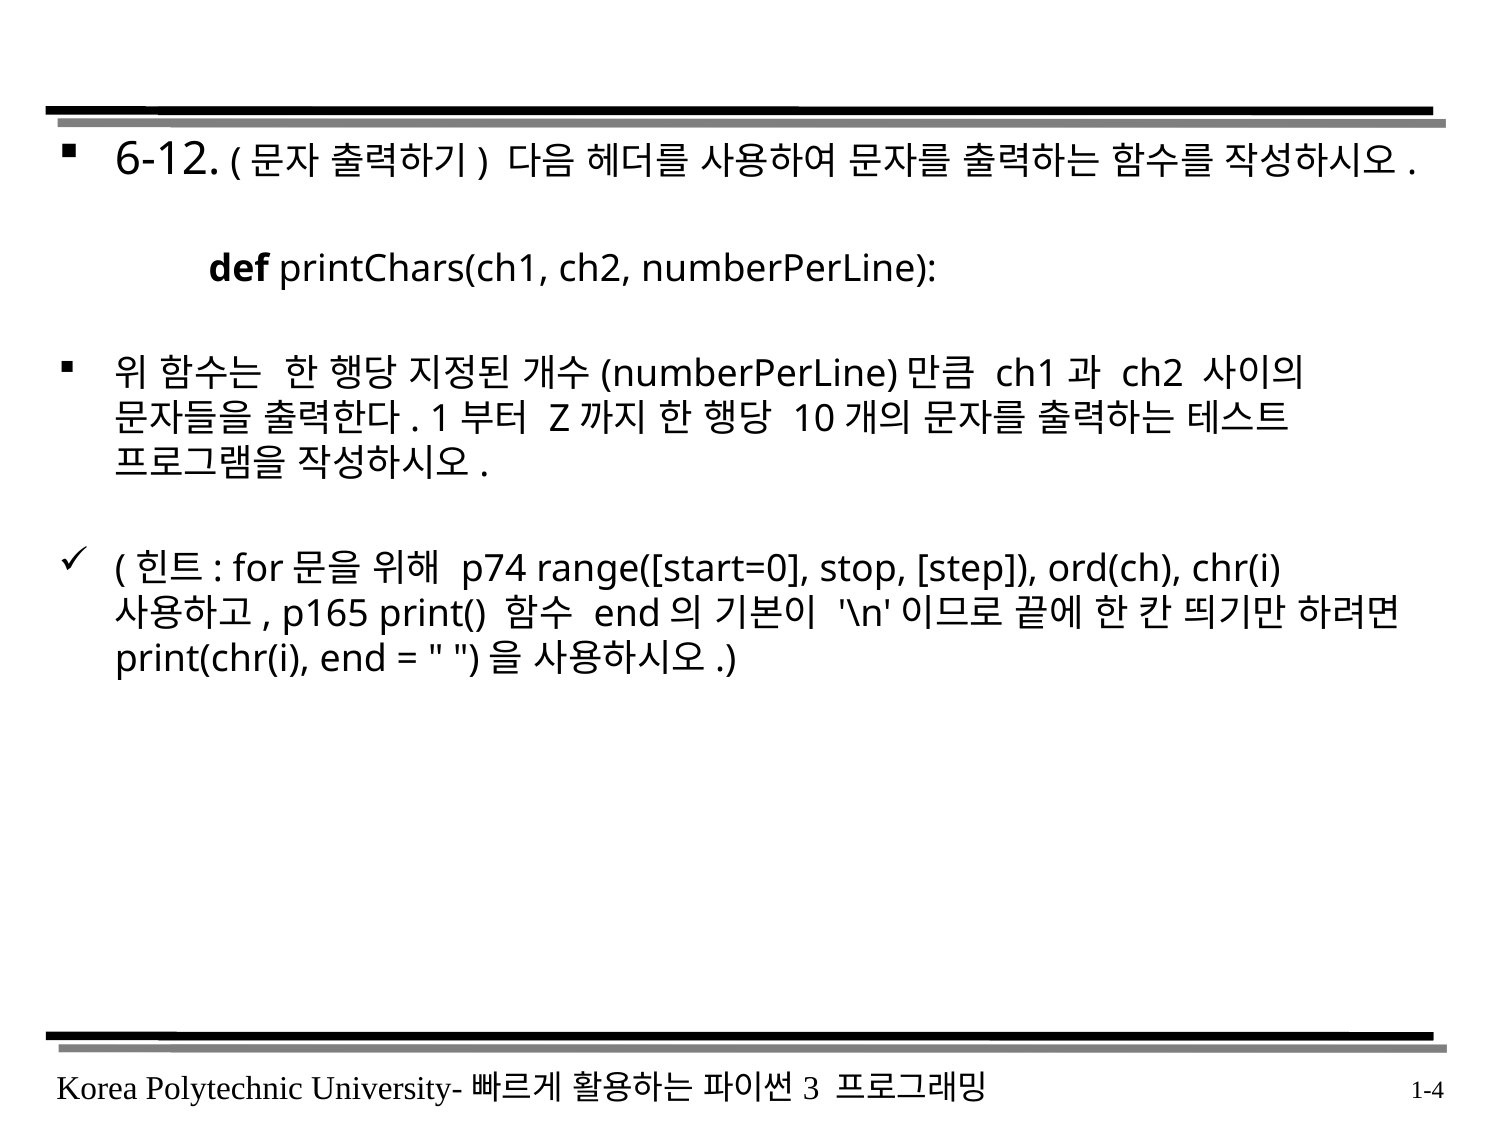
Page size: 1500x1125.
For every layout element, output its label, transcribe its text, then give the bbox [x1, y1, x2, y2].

slide_number 1-4 [1333, 1066, 1460, 1115]
text_box 6-12. (문자 출력하기) 다음 헤더를 사용하여 문자를 출력하는 함수를 작성하시오. def printChars(ch1, ch2, numberPerLine): 위 함수는 한 행당 지정된 개수(numberPerLine)만큼 ch1과 ch2 사이의 문자들을 출력한다. 1부터 Z까지 한 행당 10개의 문자를 출력하는 테스트 프로그램을 작성하시오. (힌트: for문을 위해 p74 range([start=0], stop, [step]), ord(ch), chr(i) 사용하고, p165 print() 함수 end의 기본이 '\n'이므로 끝에 한 칸 띄기만 하려면 print(chr(i), end = " ")을 사용하시오.) [43, 121, 1438, 1039]
